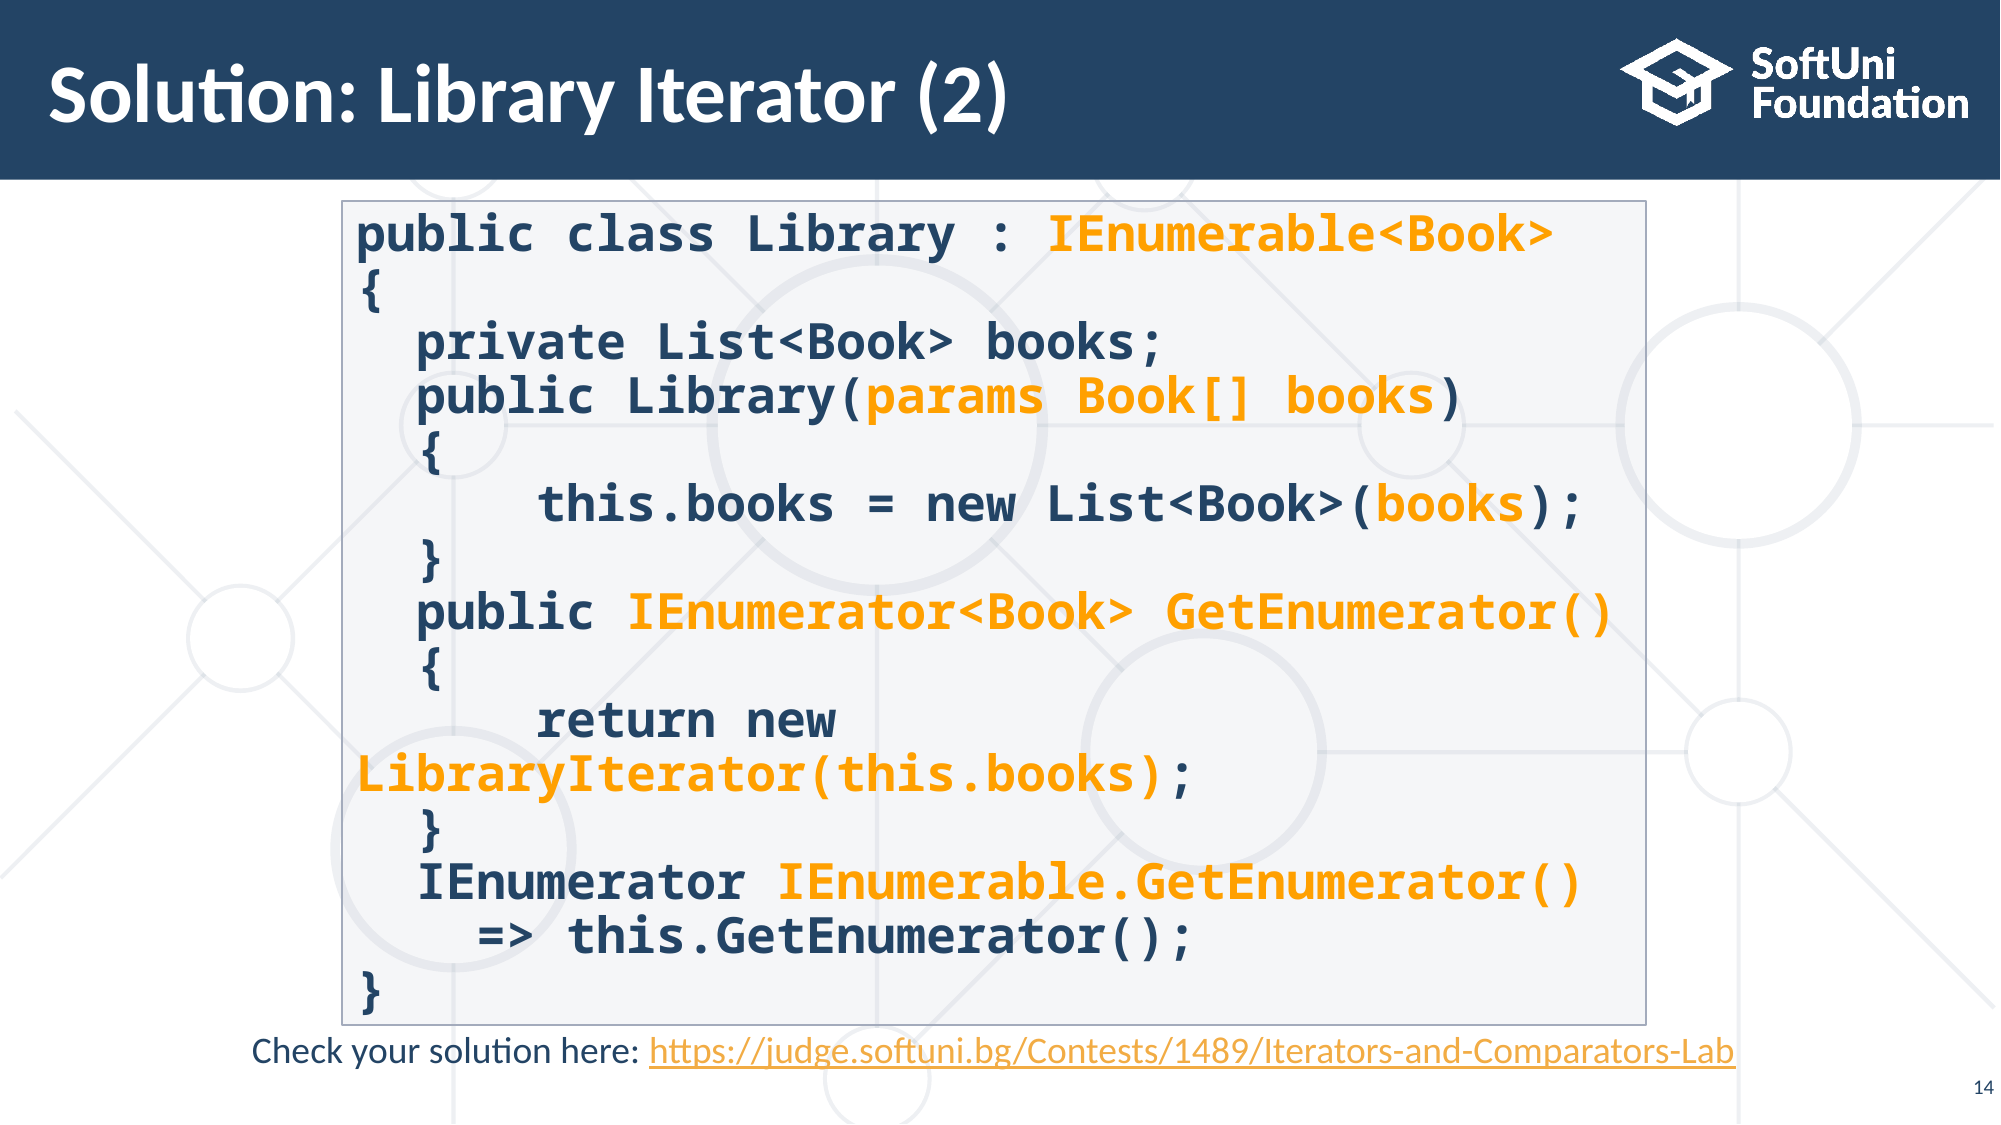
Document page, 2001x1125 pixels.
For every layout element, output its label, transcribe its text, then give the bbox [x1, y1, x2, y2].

slide_number 14 [1929, 1070, 2000, 1103]
picture [1619, 38, 1968, 126]
text_box public class Library : IEnumerable<Book> { private List<Book> books; public Library(params Book[] books) { this.books = new List<Book>(books); } public IEnumerator<Book> GetEnumerator() { return new LibraryIterator(this.books); } IEnumerator IEnumerable.GetEnumerator() => this.GetEnumerator(); } [341, 200, 1646, 1018]
text_box Check your solution here: https://judge.softuni.bg/Contests/1489/Iterators-and-Comparators-Lab [124, 1018, 1863, 1079]
title Solution: Library Iterator (2) [31, 16, 1591, 162]
